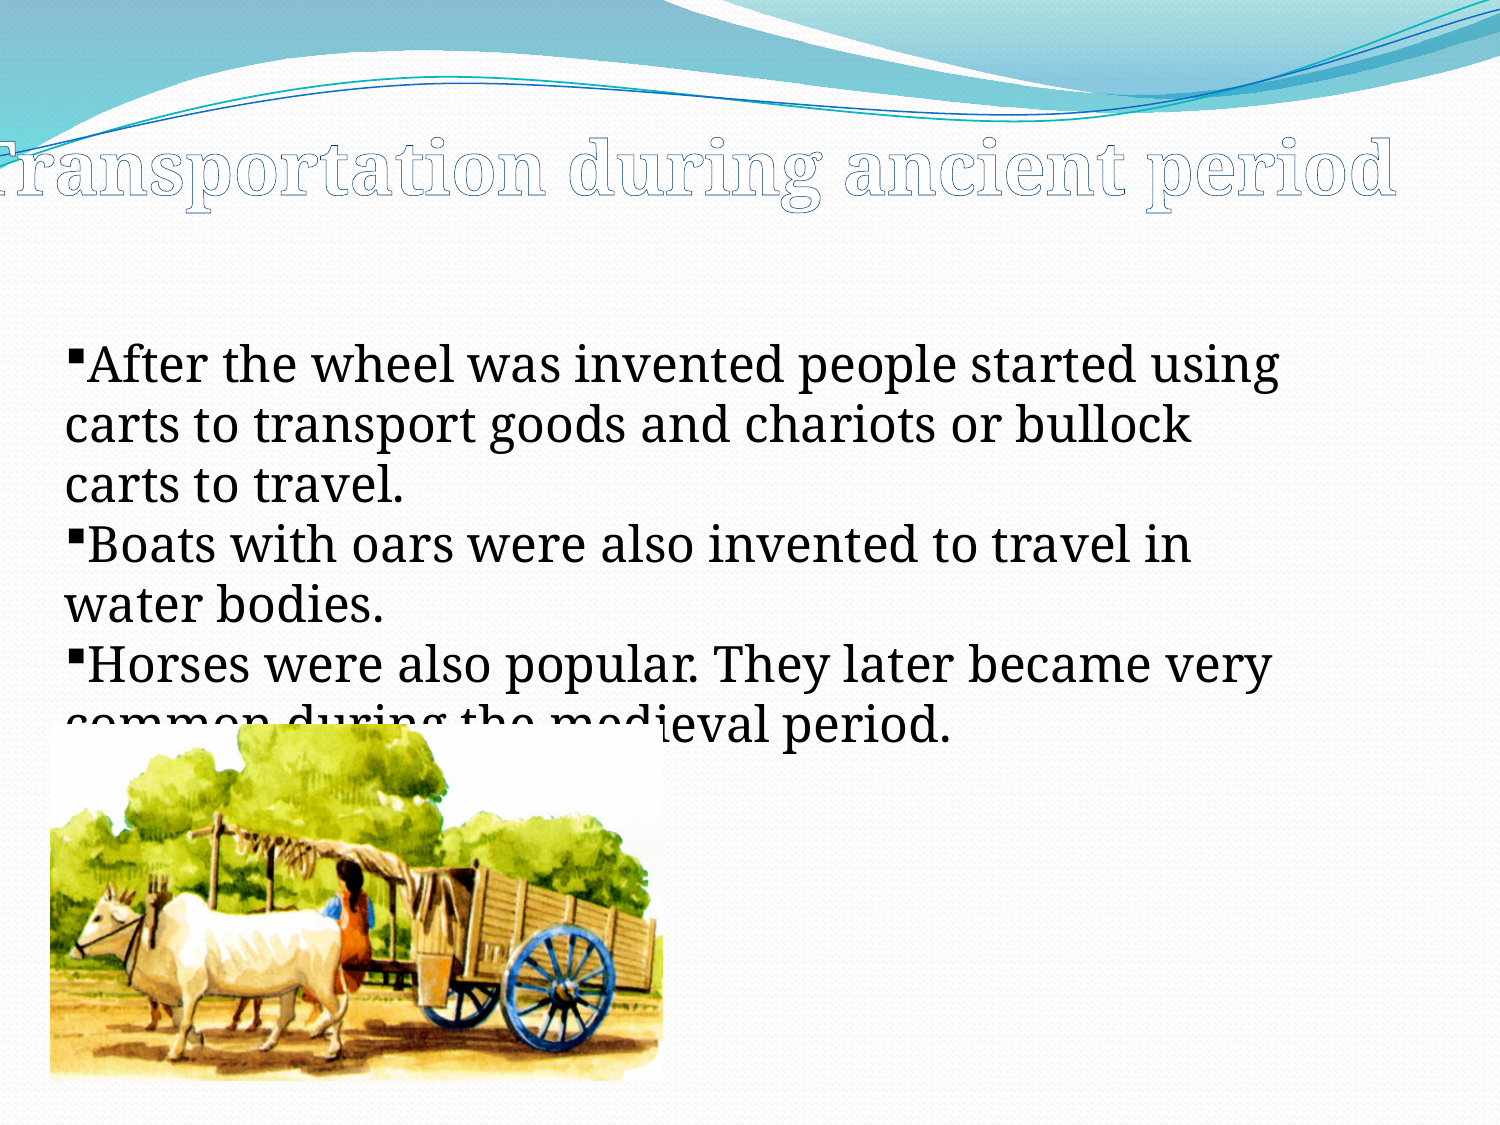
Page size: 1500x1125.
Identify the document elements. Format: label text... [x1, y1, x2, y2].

picture [49, 724, 663, 1081]
text_box Transportation during ancient period [0, 112, 1414, 218]
text_box After the wheel was invented people started using carts to transport goods and chariots or bullock carts to travel. Boats with oars were also invented to travel in water bodies. Horses were also popular. They later became very common during the medieval period. [49, 324, 1313, 760]
